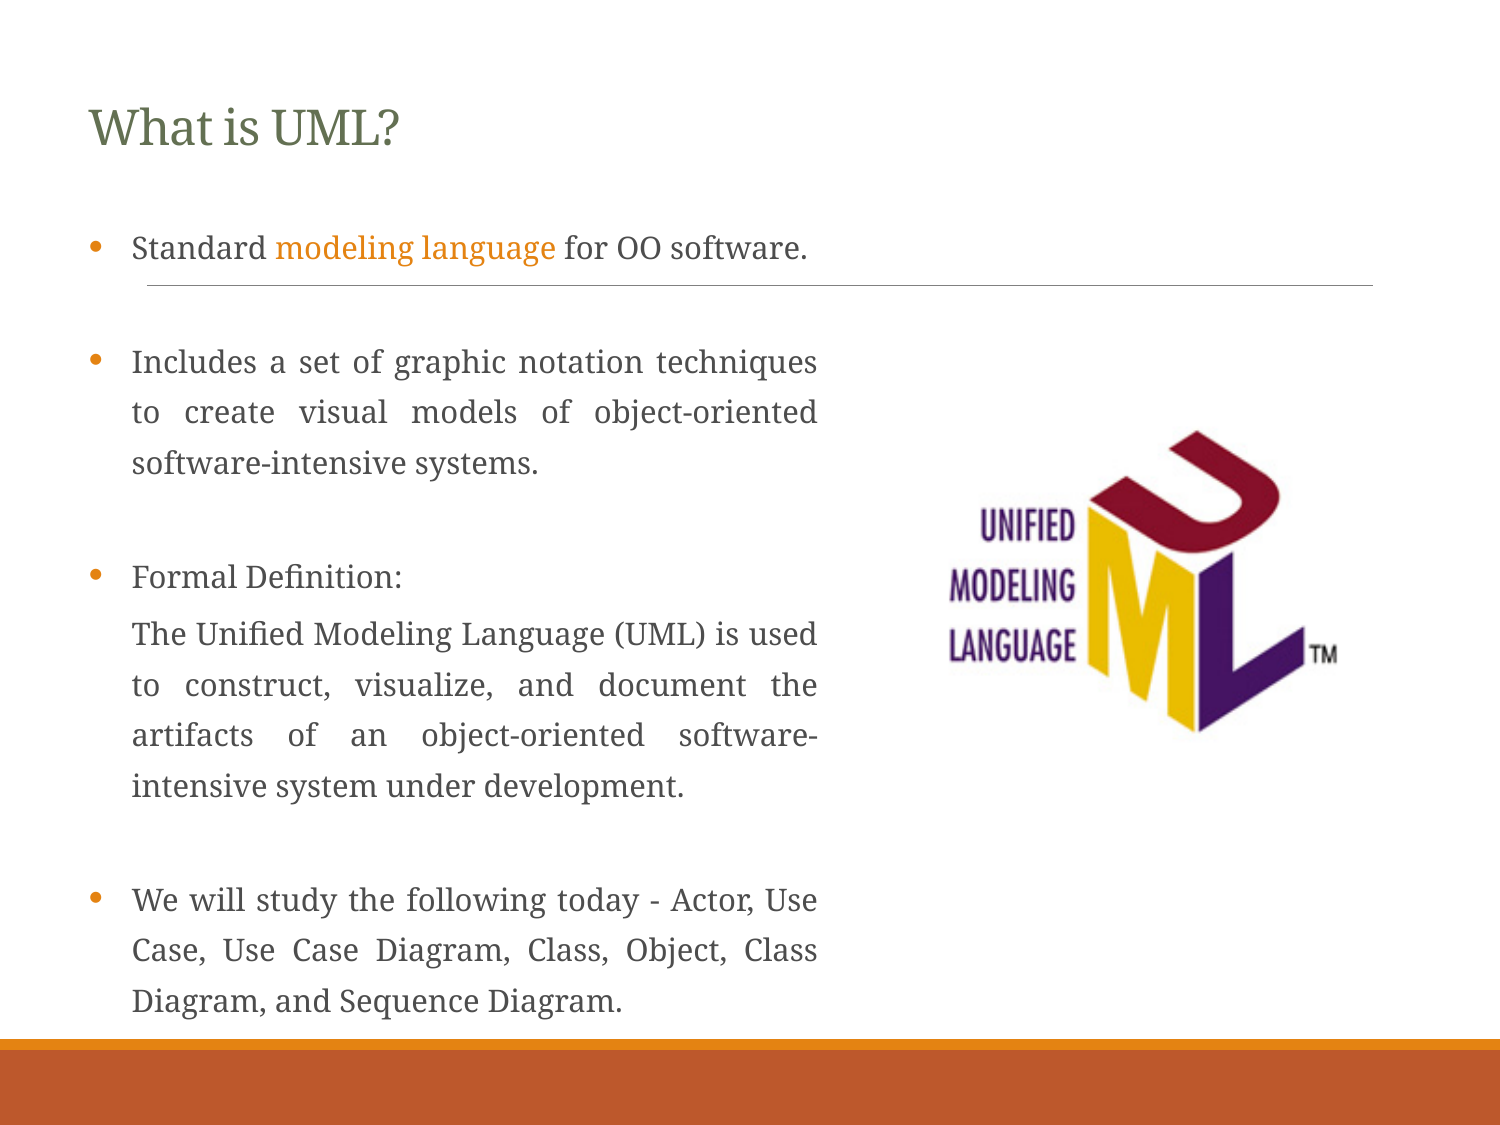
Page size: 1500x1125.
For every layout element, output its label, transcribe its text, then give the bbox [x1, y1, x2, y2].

list Standard modeling language for OO software. Includes a set of graphic notation techniques to create visual models of object-oriented software-intensive systems. Formal Definition: The Unified Modeling Language (UML) is used to construct, visualize, and document the artifacts of an object-oriented software-intensive system under development. We will study the following today - Actor, Use Case, Use Case Diagram, Class, Object, Class Diagram, and Sequence Diagram. [73, 210, 834, 1038]
title What is UML? [73, 85, 1425, 168]
picture [919, 393, 1367, 771]
